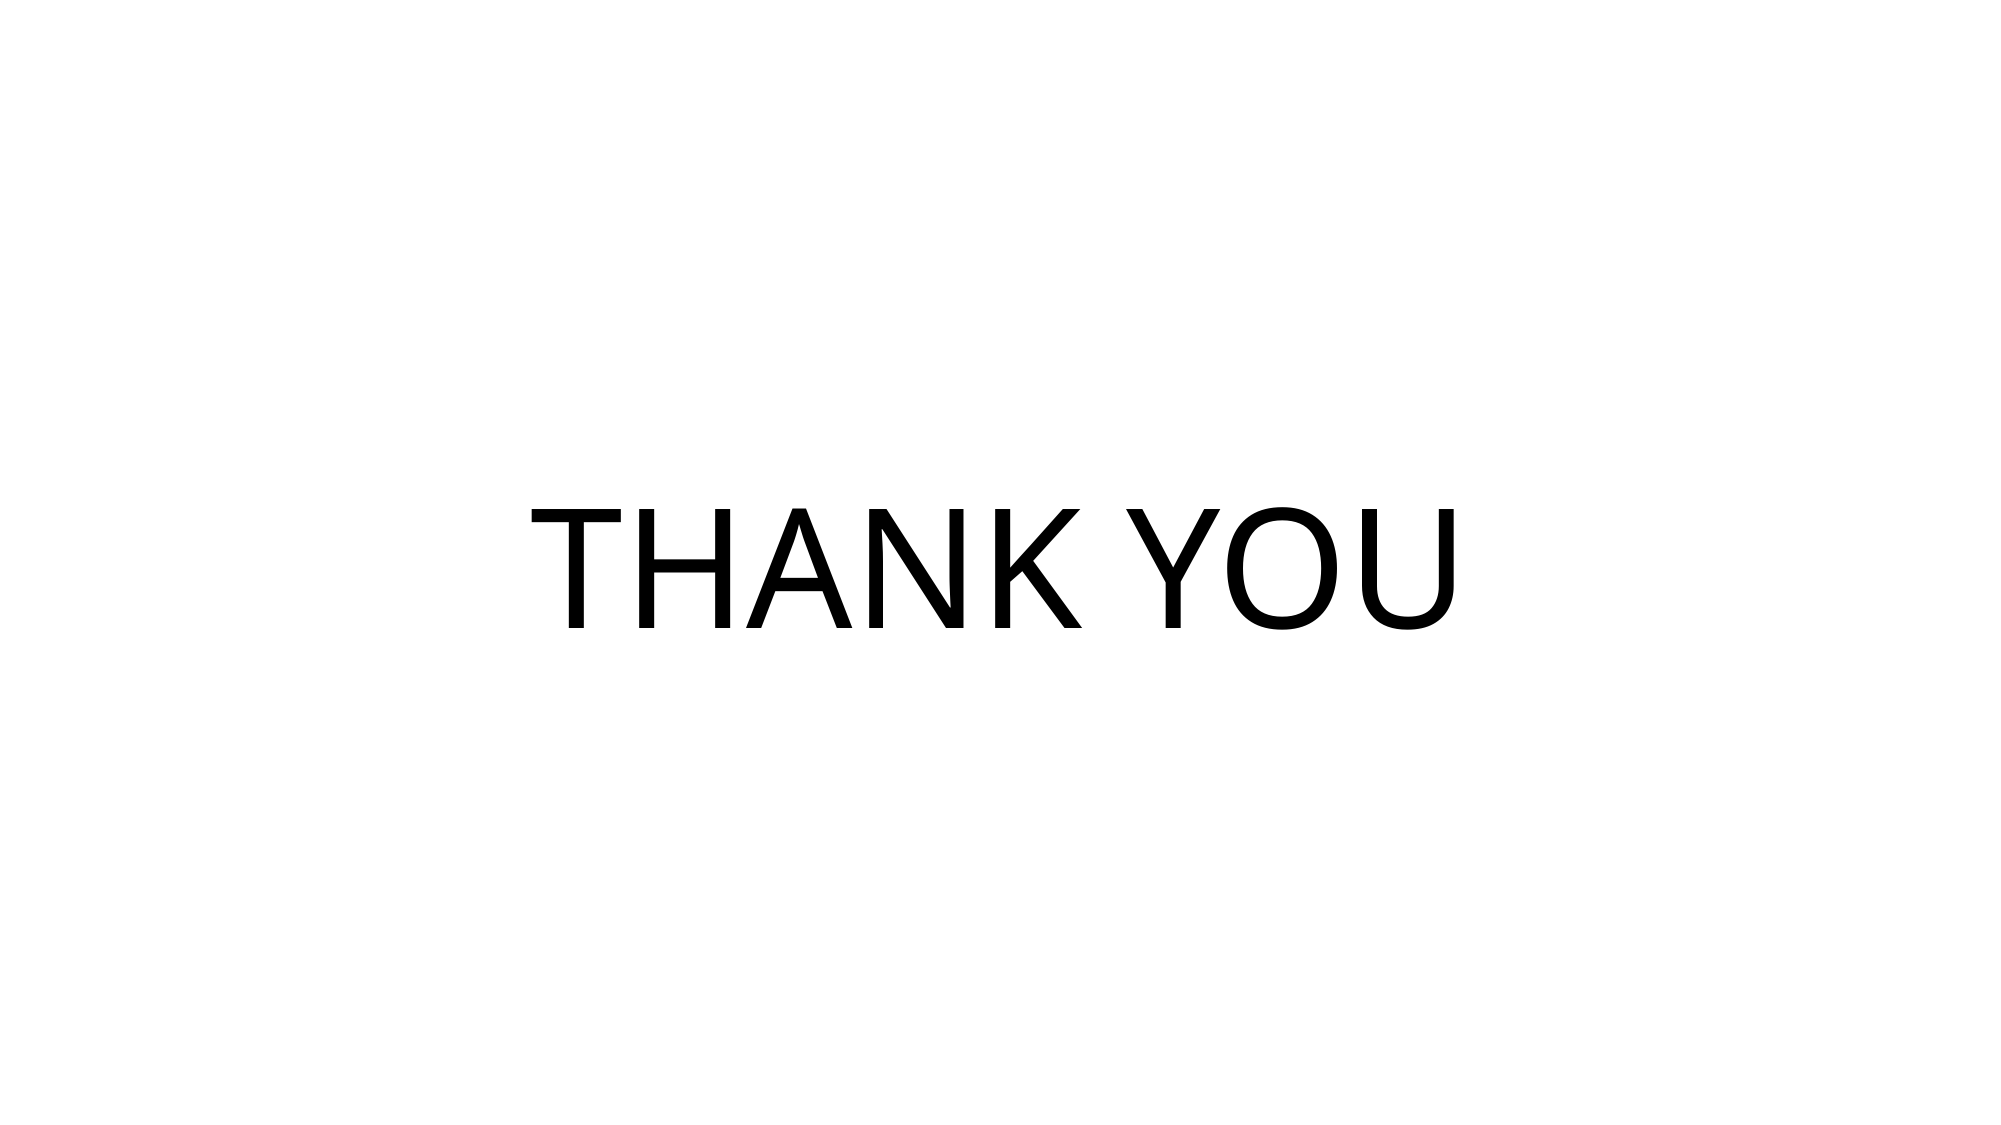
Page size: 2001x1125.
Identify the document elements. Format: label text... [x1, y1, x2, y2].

title THANK YOU [137, 59, 1863, 1091]
